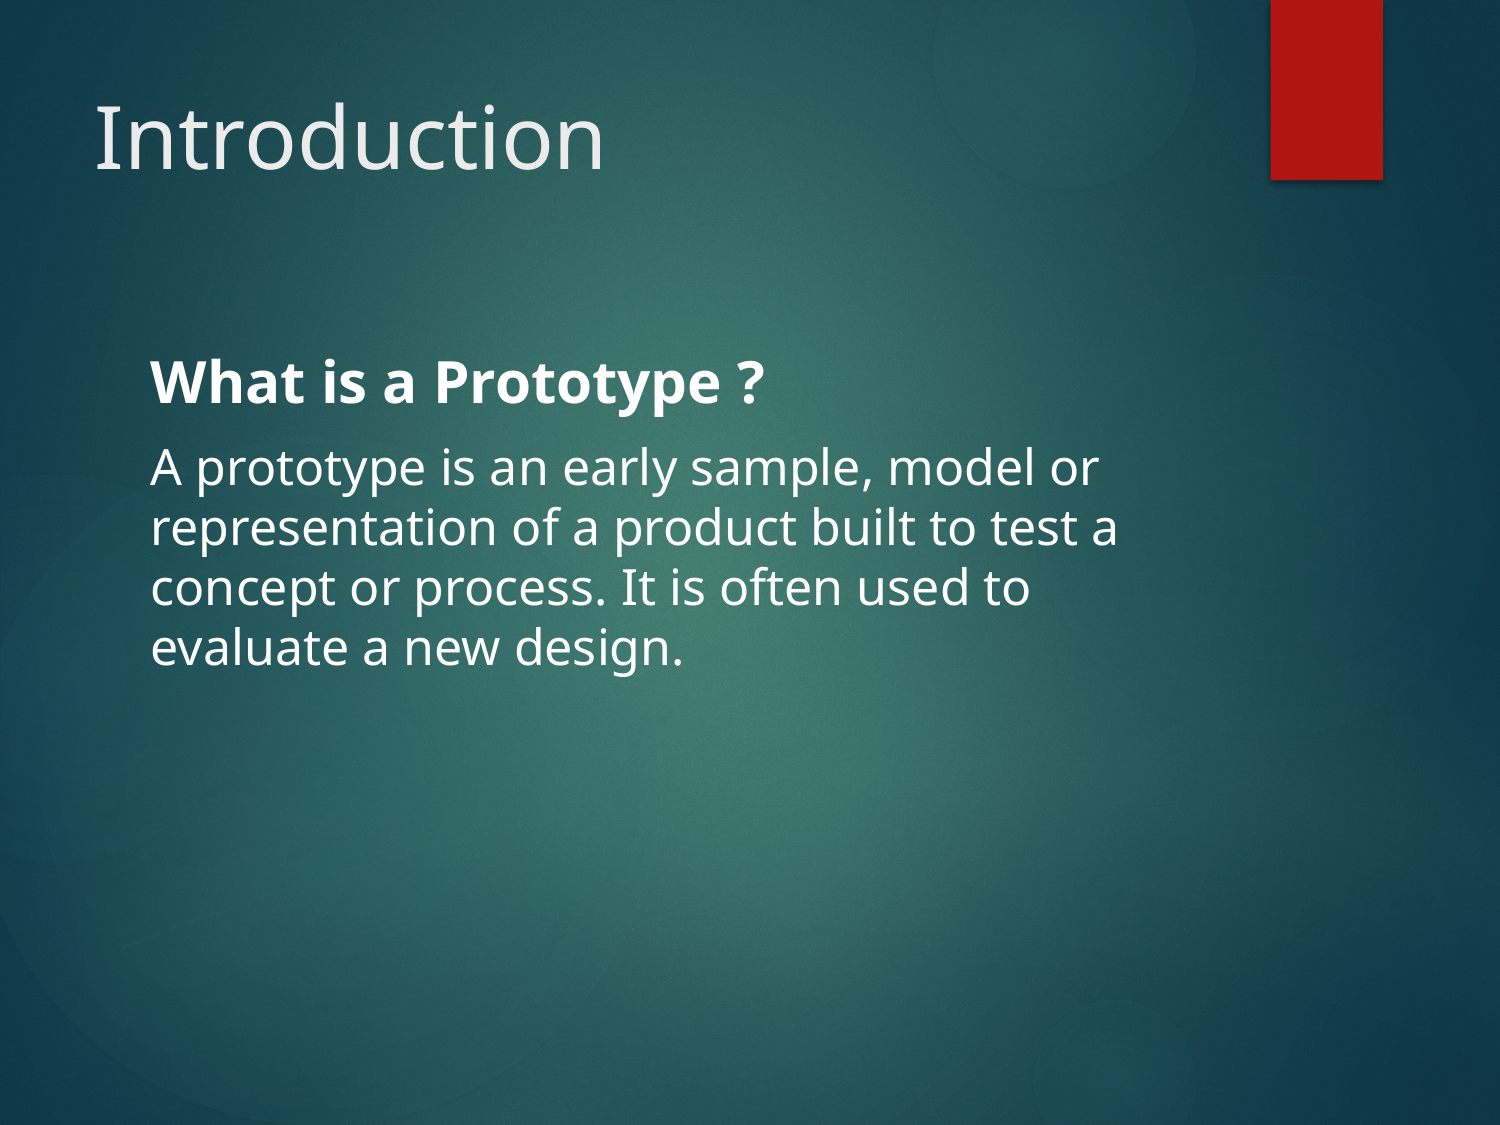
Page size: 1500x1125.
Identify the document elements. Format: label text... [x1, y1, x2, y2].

title Introduction [79, 74, 1237, 304]
list What is a Prototype ? A prototype is an early sample, model or representation of a product built to test a concept or process. It is often used to evaluate a new design. [135, 337, 1237, 1026]
